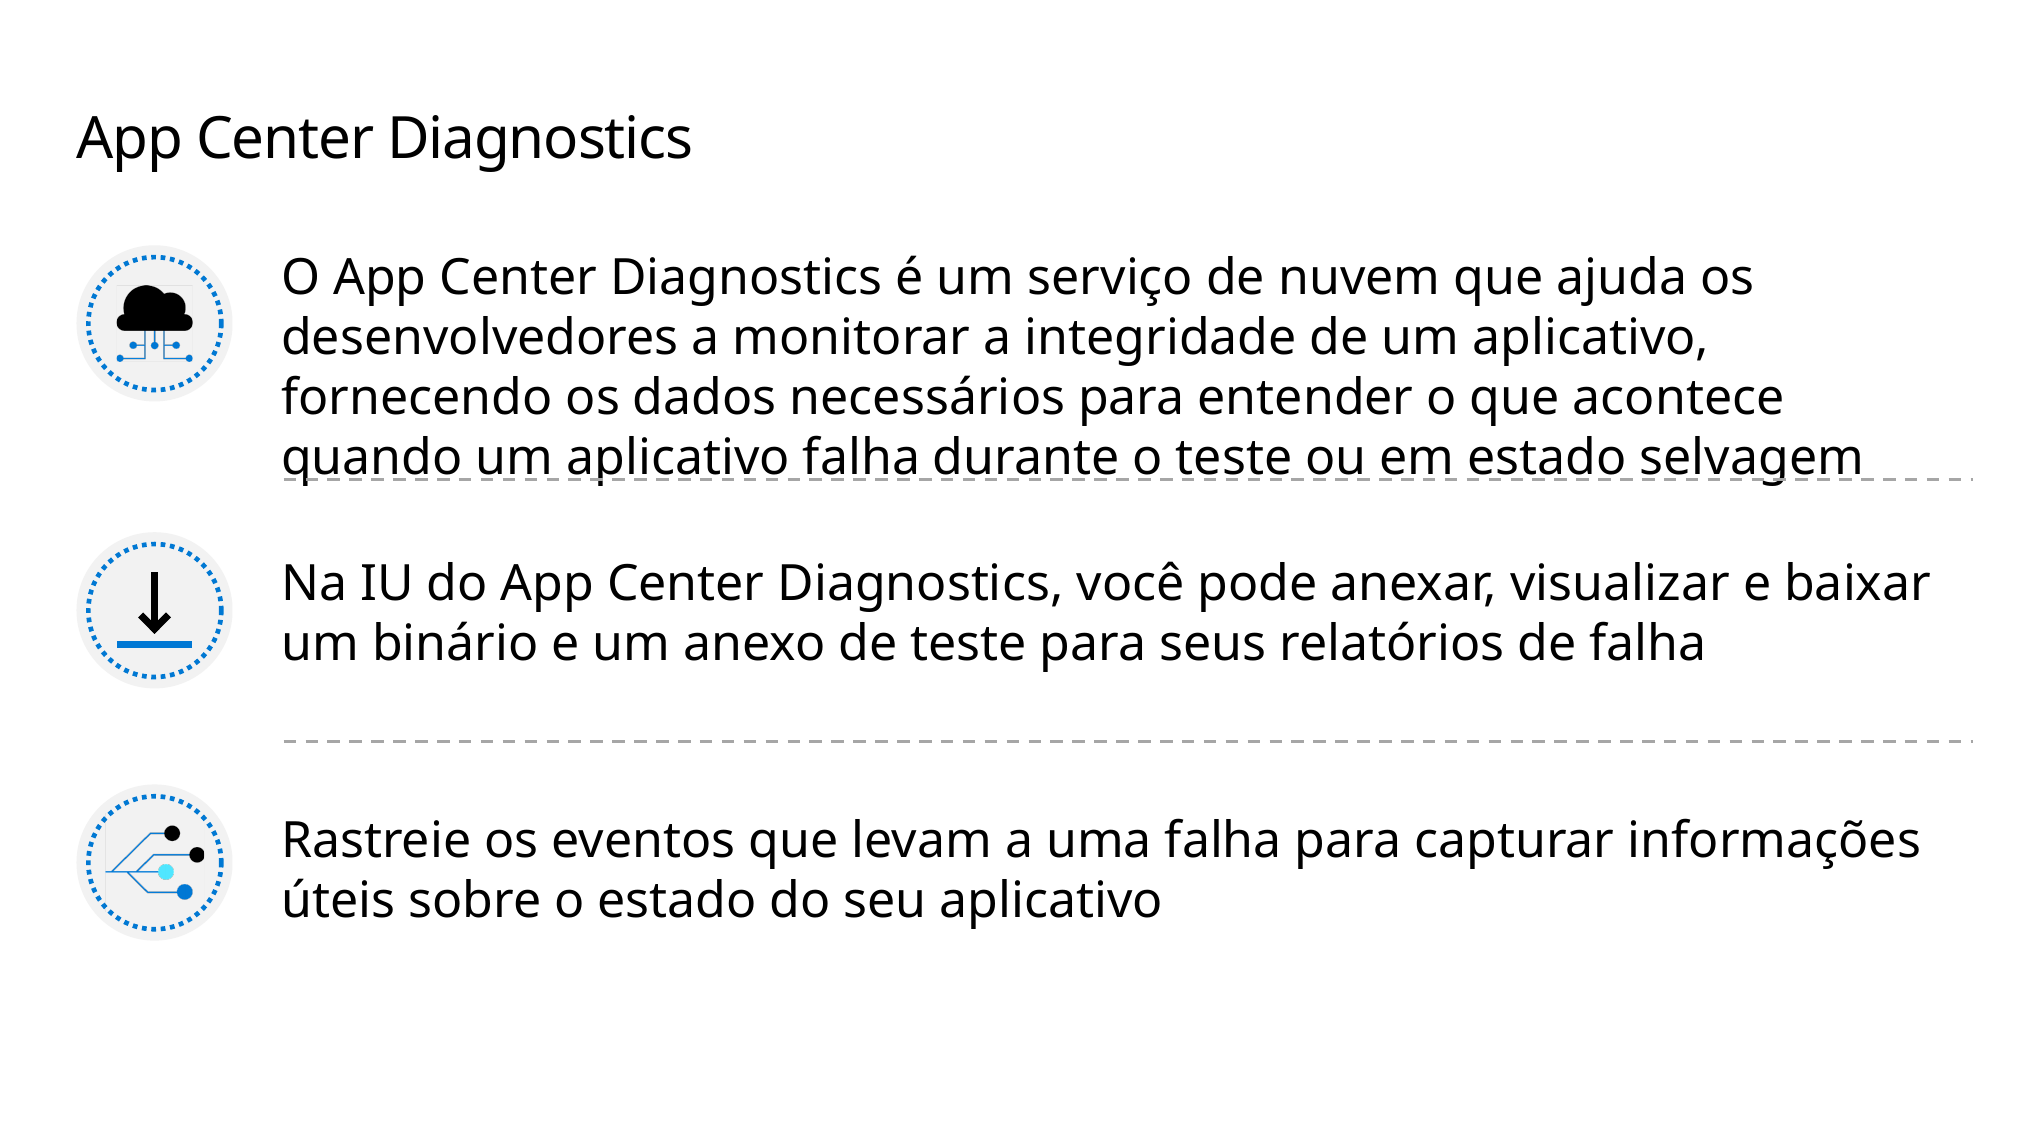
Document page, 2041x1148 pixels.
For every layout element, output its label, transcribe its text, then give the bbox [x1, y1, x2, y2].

title App Center Diagnostics [76, 103, 1969, 172]
picture [75, 783, 233, 941]
text_box Rastreie os eventos que levam a uma falha para capturar informações úteis sobre o estado do seu aplicativo [280, 794, 1971, 941]
text_box Na IU do App Center Diagnostics, você pode anexar, visualizar e baixar um binário e um anexo de teste para seus relatórios de falha [280, 531, 1971, 690]
picture [75, 244, 233, 402]
picture [75, 531, 233, 689]
text_box O App Center Diagnostics é um serviço de nuvem que ajuda os desenvolvedores a monitorar a integridade de um aplicativo, fornecendo os dados necessários para entender o que acontece quando um aplicativo falha durante o teste ou em estado selvagem [280, 244, 1971, 486]
